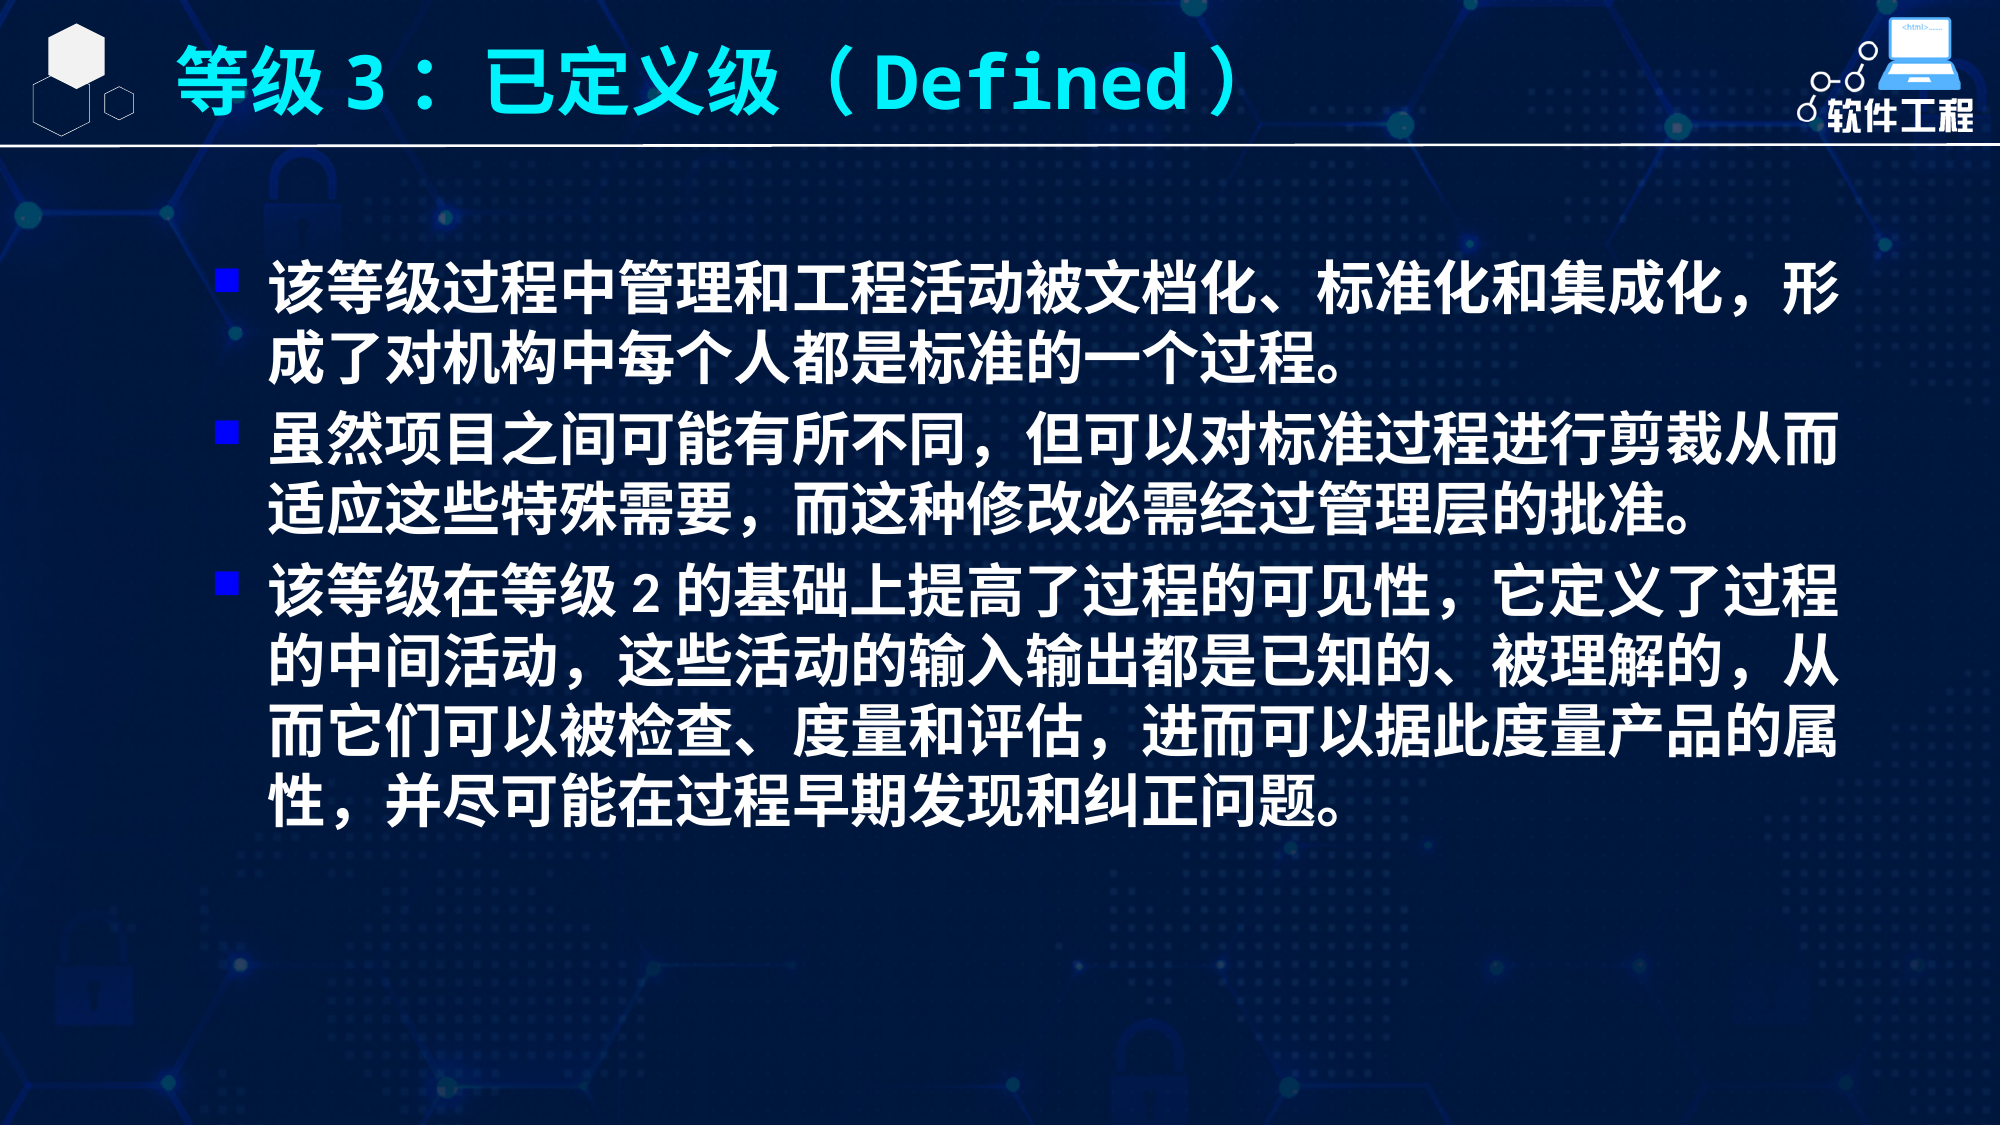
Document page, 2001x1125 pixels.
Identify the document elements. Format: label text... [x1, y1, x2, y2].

picture [0, 0, 2001, 145]
picture [0, 146, 2000, 1125]
text_box 该等级过程中管理和工程活动被文档化、标准化和集成化，形成了对机构中每个人都是标准的一个过程。 虽然项目之间可能有所不同，但可以对标准过程进行剪裁从而适应这些特殊需要，而这种修改必需经过管理层的批准。 该等级在等级2的基础上提高了过程的可见性，它定义了过程的中间活动，这些活动的输入输出都是已知的、被理解的，从而它们可以被检查、度量和评估，进而可以据此度量产品的属性，并尽可能在过程早期发现和纠正问题。 [196, 243, 1875, 977]
text_box 等级3：已定义级（Defined） [161, 21, 1512, 138]
